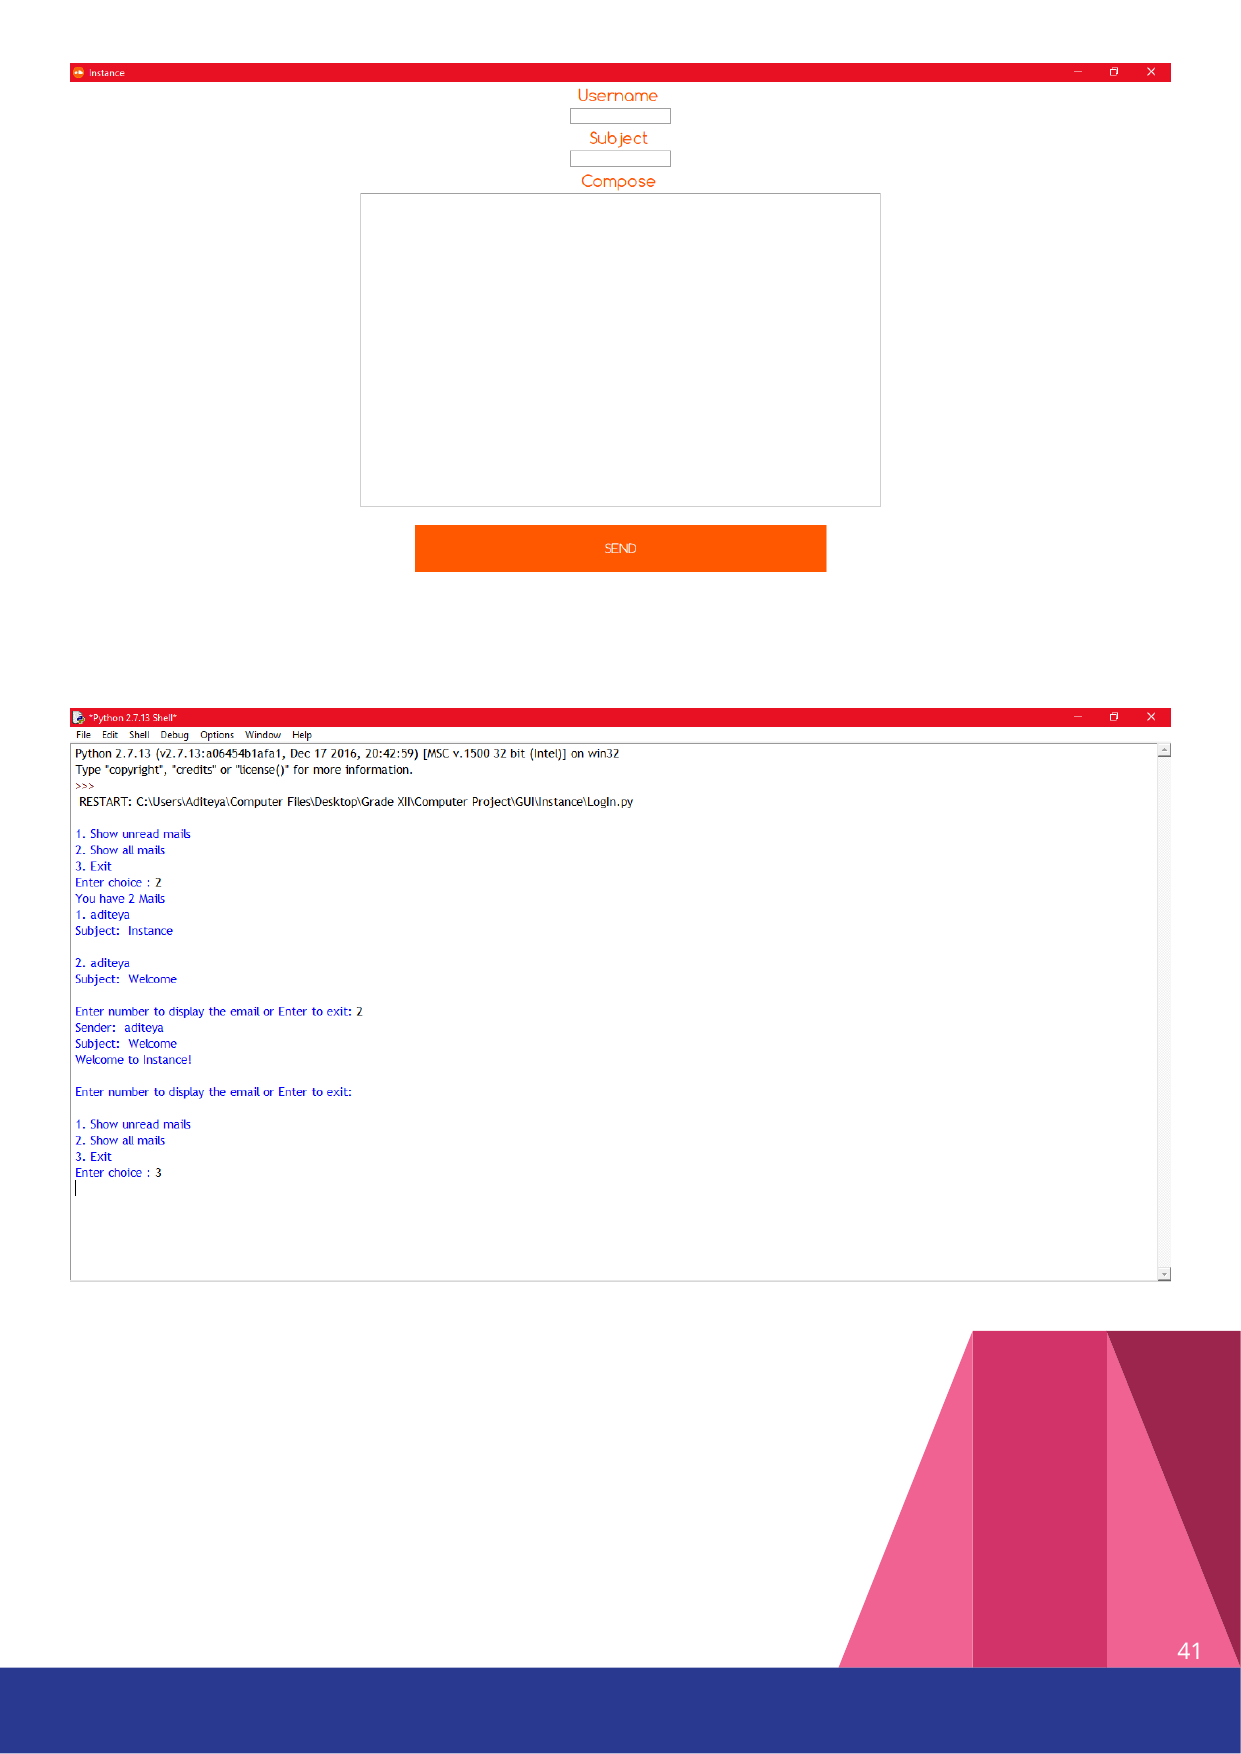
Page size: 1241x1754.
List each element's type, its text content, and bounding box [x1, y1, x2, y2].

picture [69, 708, 1171, 1283]
slide_number ‹#› [1147, 1585, 1223, 1720]
picture [69, 63, 1171, 649]
